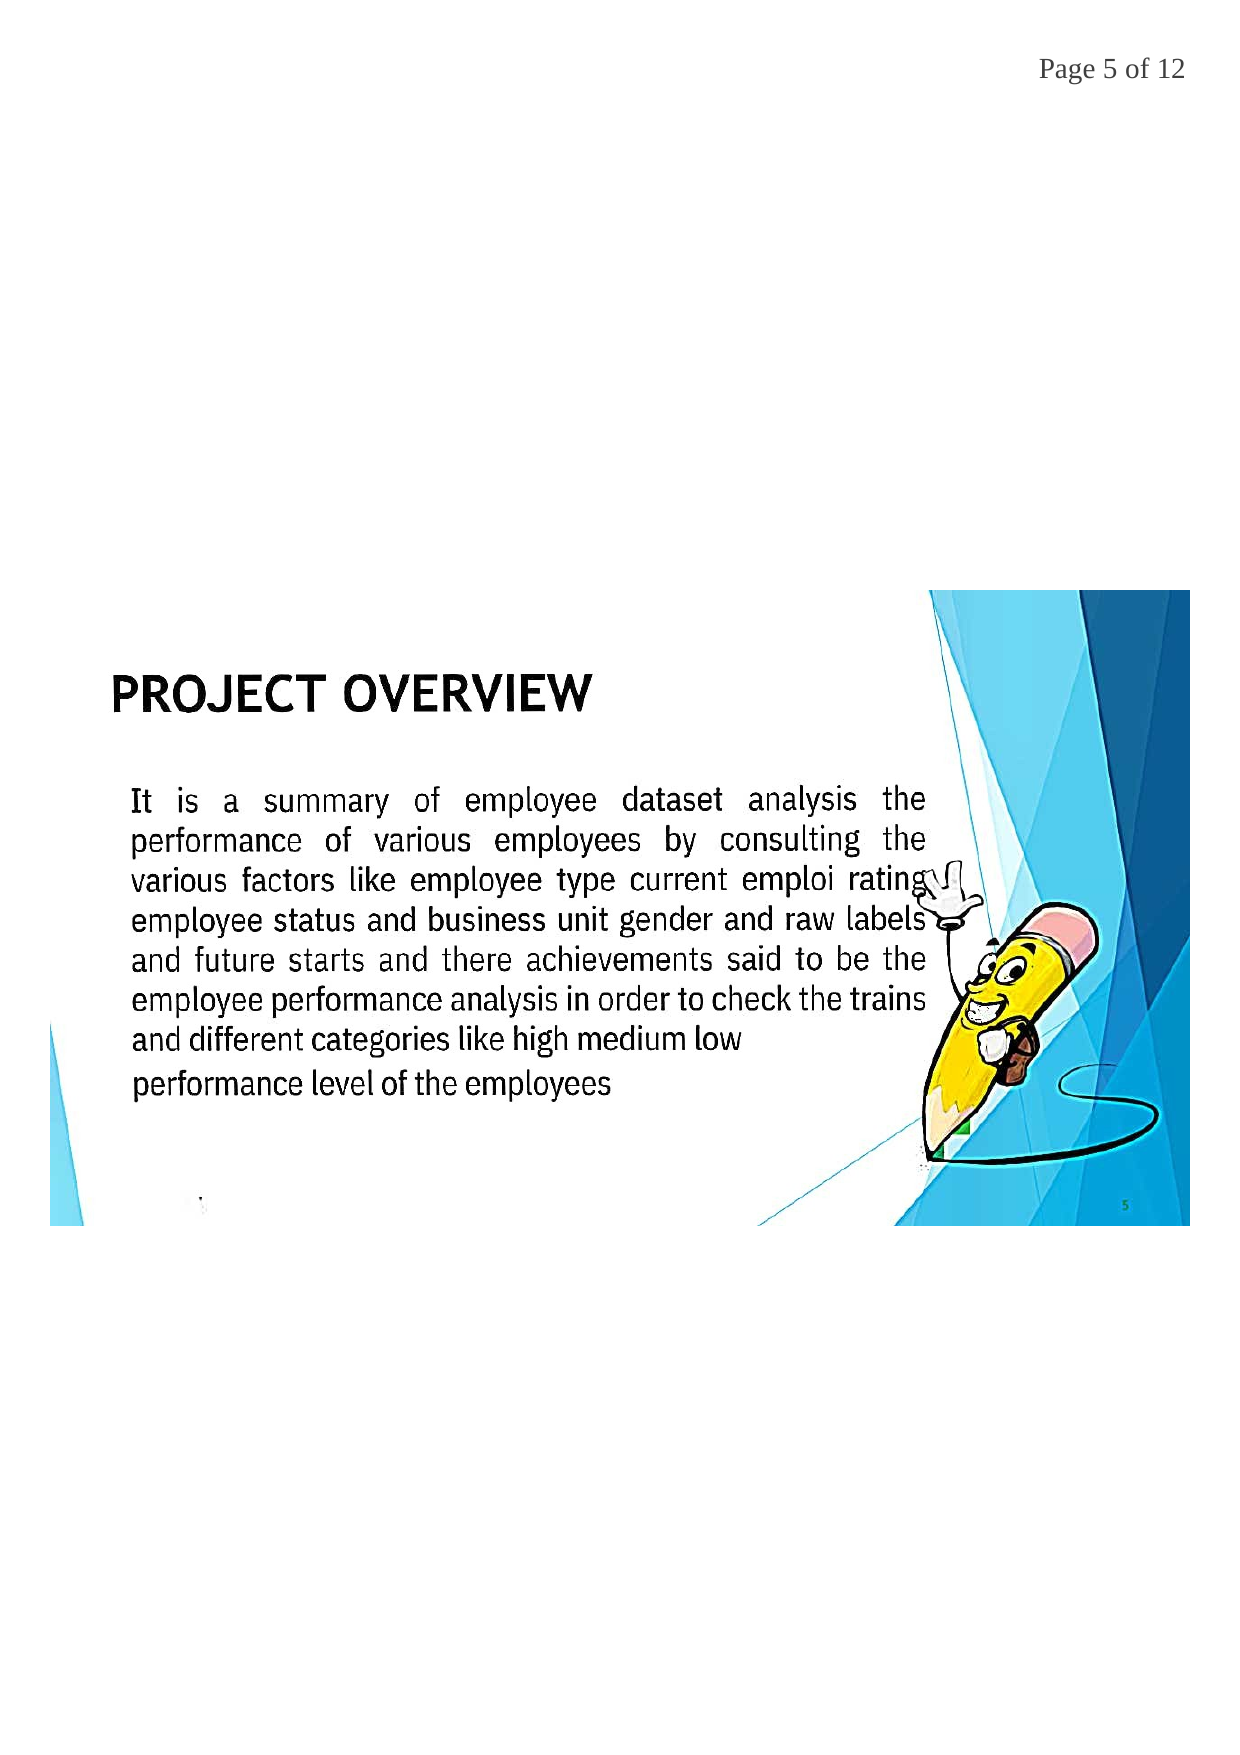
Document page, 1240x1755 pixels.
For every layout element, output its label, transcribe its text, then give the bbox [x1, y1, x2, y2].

picture [49, 590, 1190, 1226]
text_box Page 5 of 12 [1036, 47, 1188, 84]
picture [1122, 1199, 1129, 1209]
